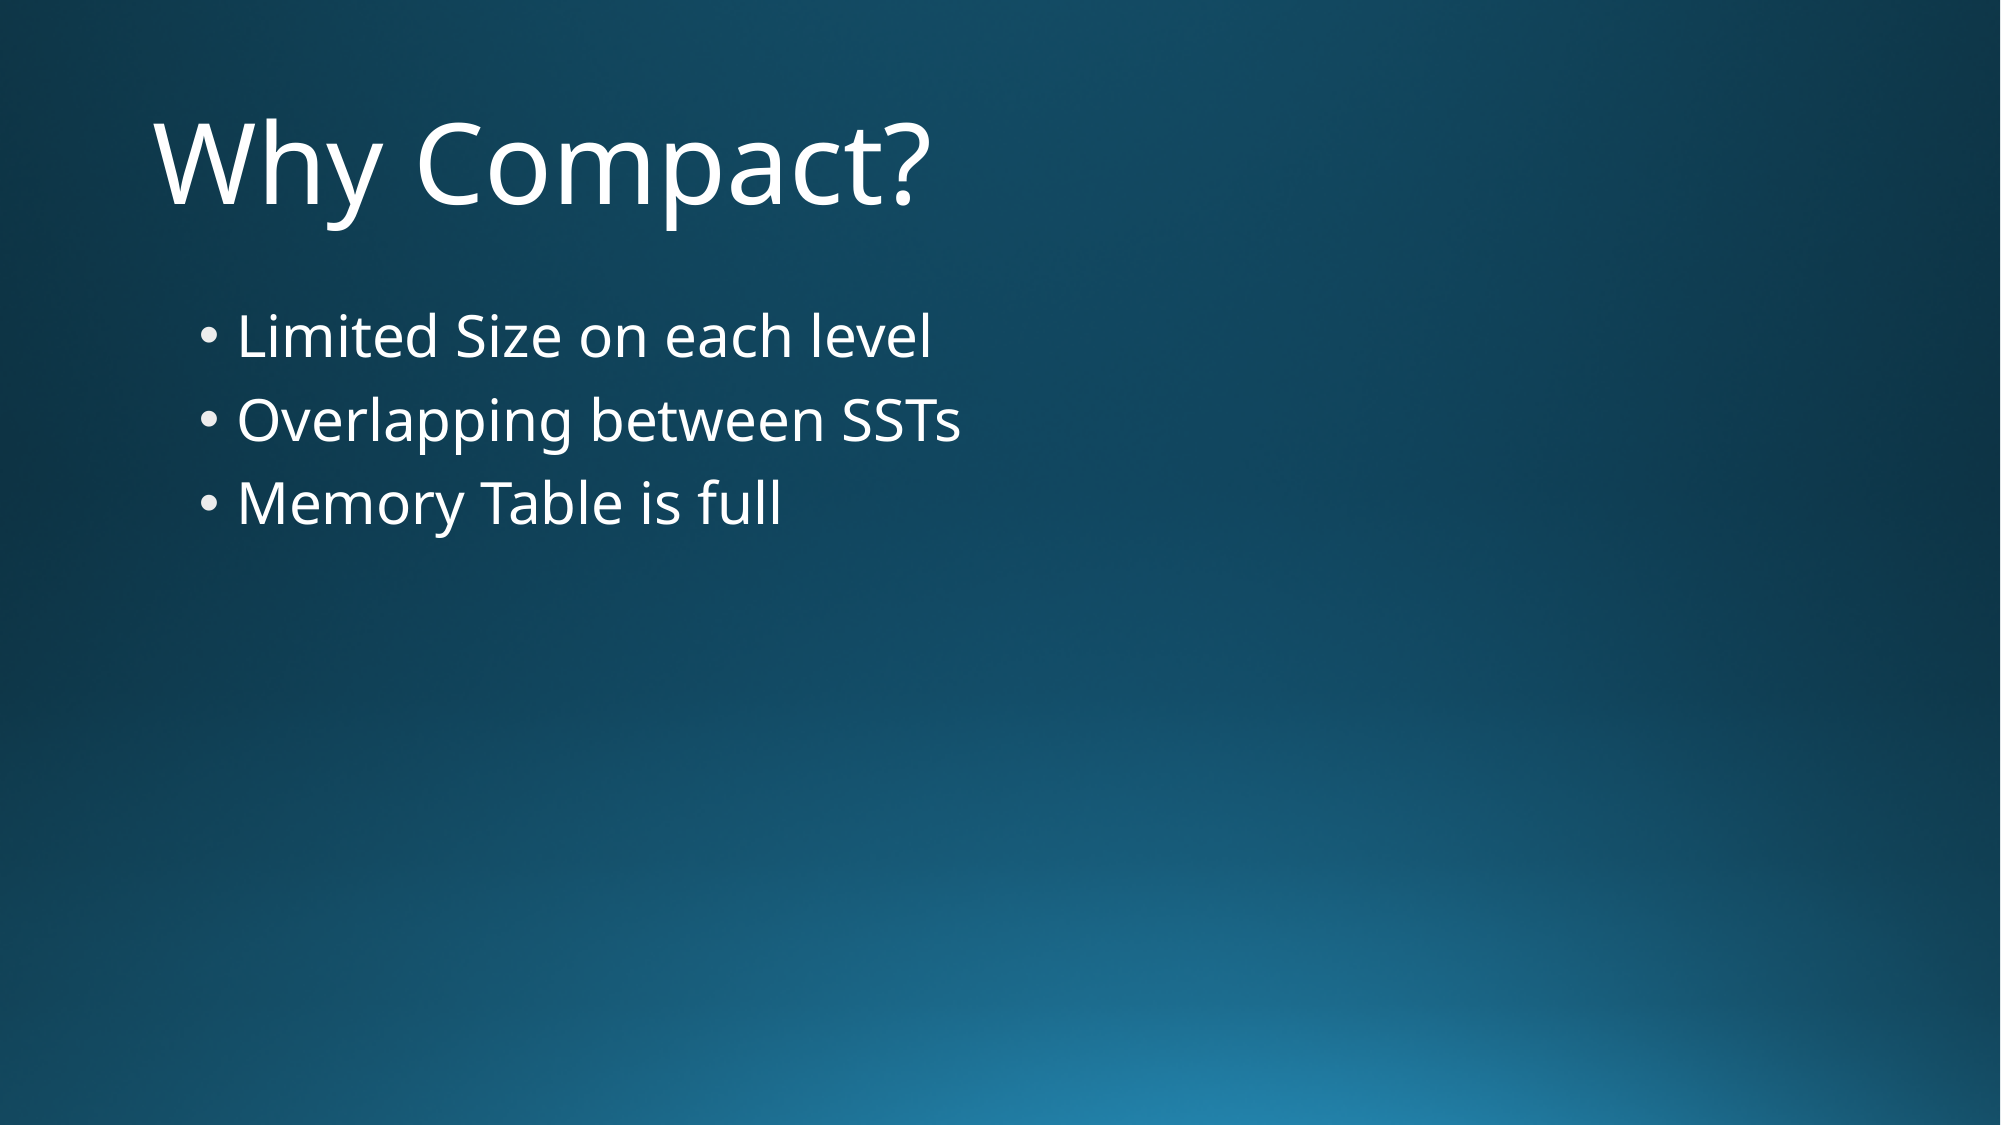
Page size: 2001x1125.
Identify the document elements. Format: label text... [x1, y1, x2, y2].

title Why Compact? [137, 59, 1863, 278]
picture [0, 0, 2001, 1125]
list Limited Size on each level Overlapping between SSTs Memory Table is full [183, 299, 1863, 1014]
